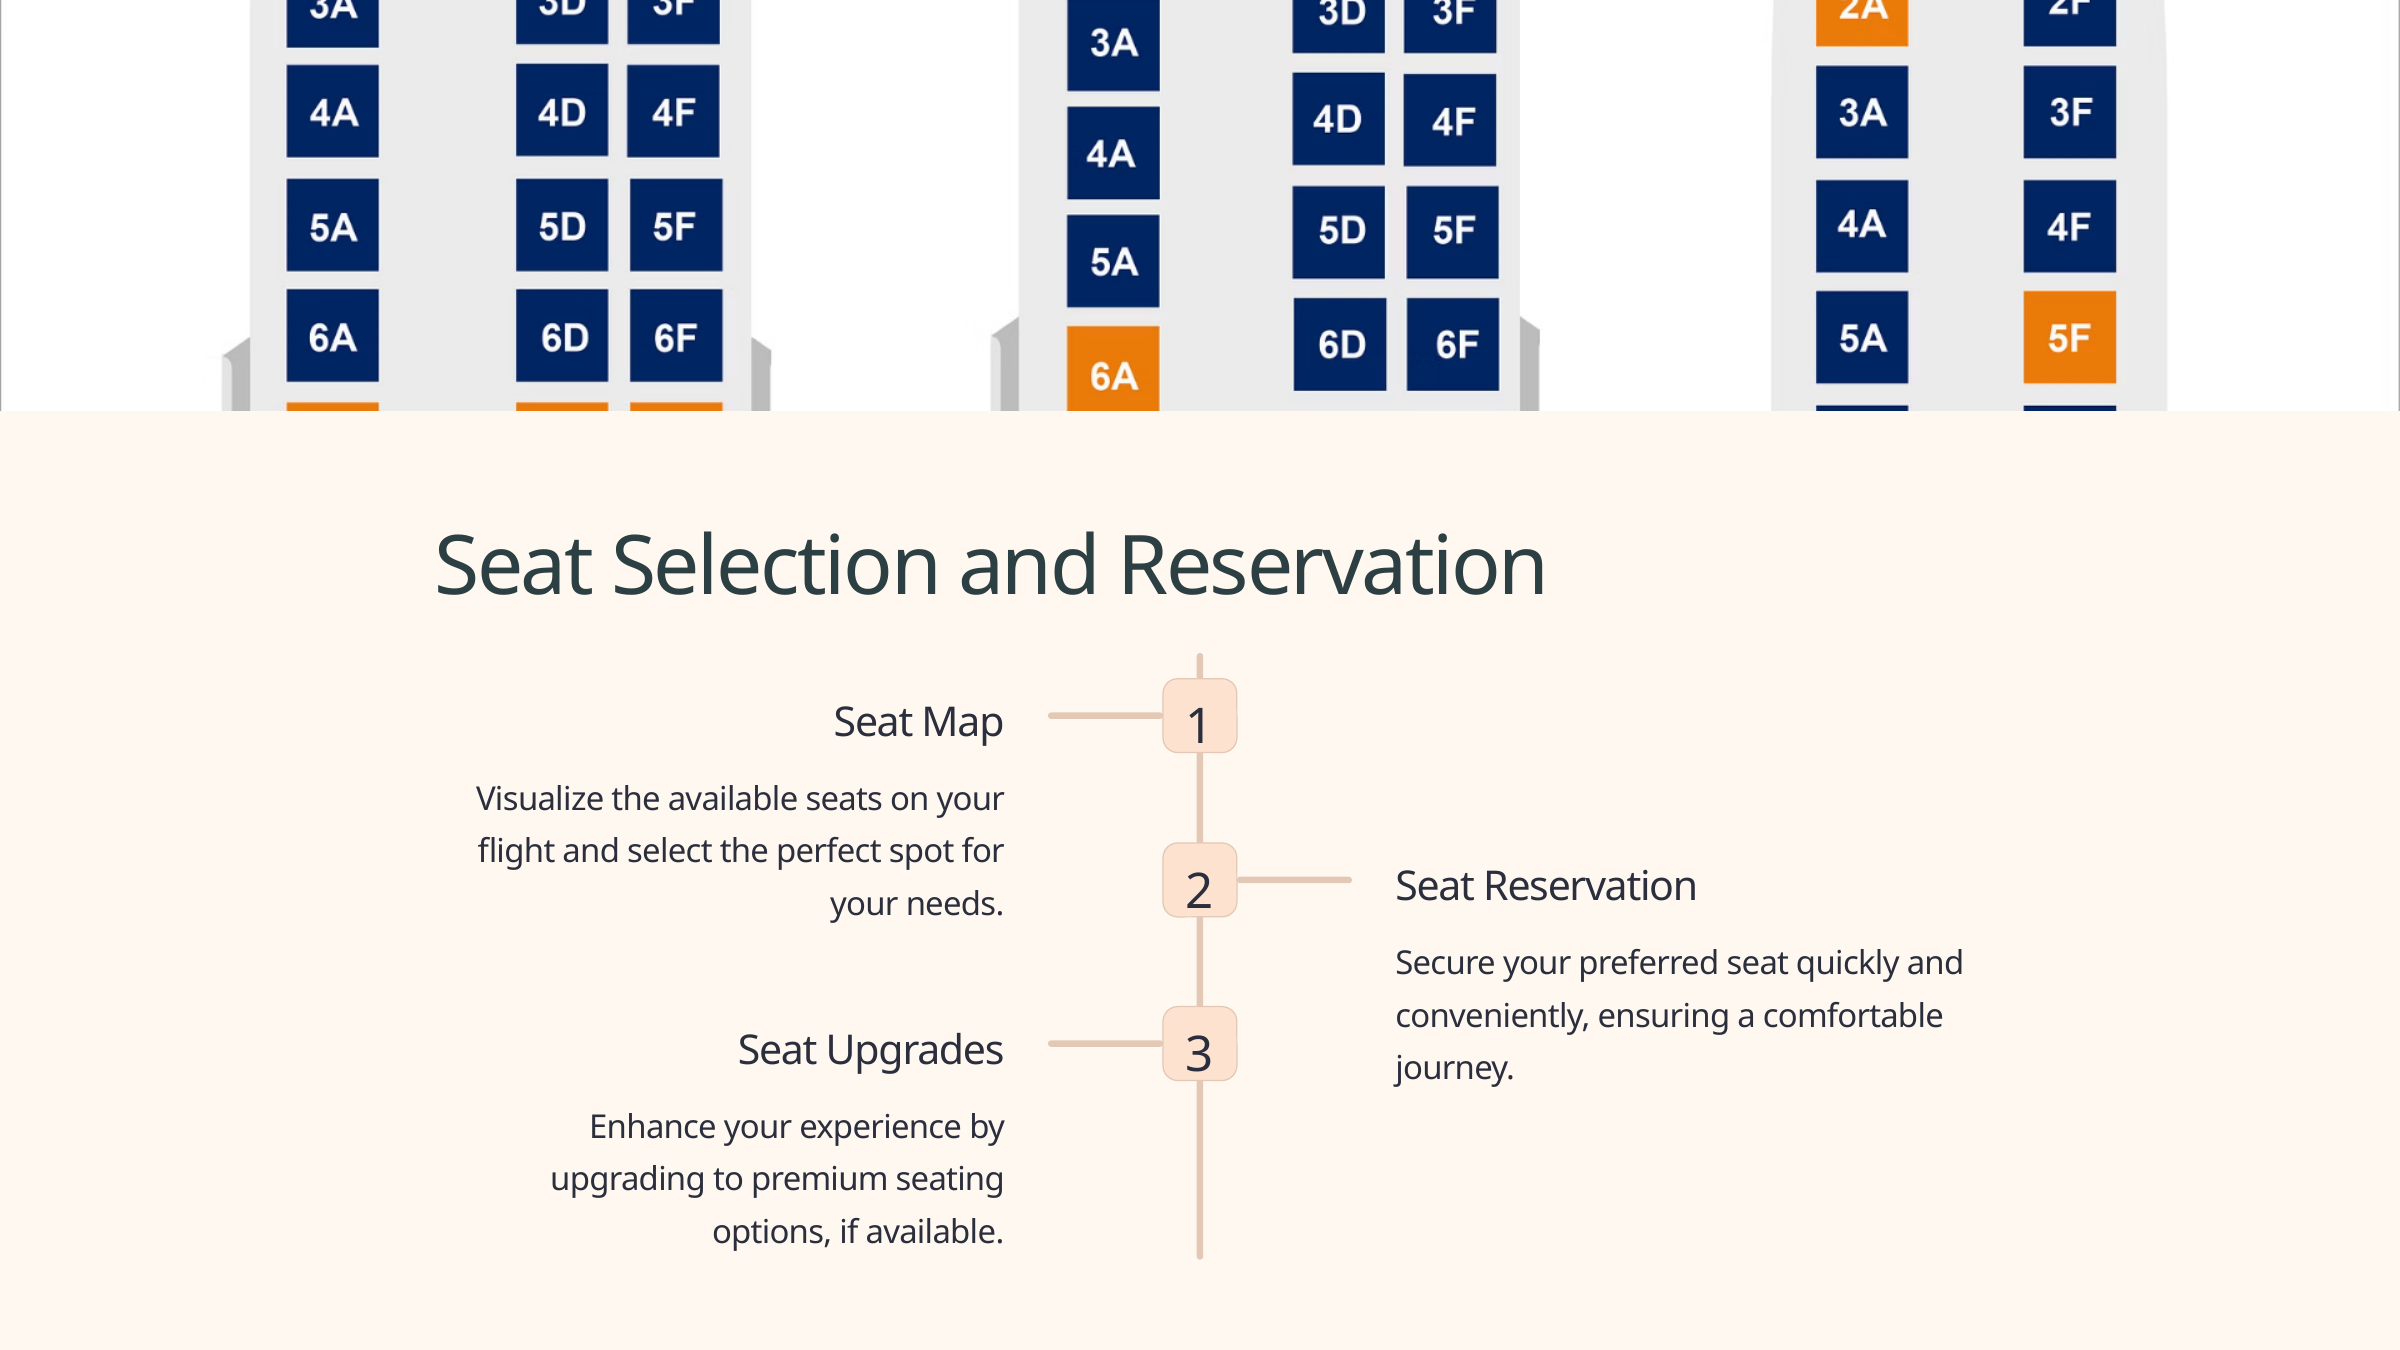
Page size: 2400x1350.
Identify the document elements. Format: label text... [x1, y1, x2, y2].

text_box Seat Selection and Reservation [419, 501, 1530, 604]
text_box [1162, 1006, 1237, 1081]
text_box Seat Upgrades [608, 1013, 1020, 1066]
text_box Visualize the available seats on your flight and select the perfect spot for your needs. [419, 756, 1020, 915]
text_box Secure your preferred seat quickly and conveniently, ensuring a comfortable journey. [1380, 921, 1981, 1079]
text_box Enhance your experience by upgrading to premium seating options, if available. [419, 1084, 1020, 1190]
text_box 3 [1186, 1012, 1214, 1075]
text_box [1196, 1081, 1204, 1260]
text_box [1162, 842, 1237, 917]
text_box 2 [1186, 849, 1214, 911]
text_box 1 [1190, 684, 1210, 747]
text_box [0, 411, 2400, 1350]
text_box [1162, 678, 1237, 753]
text_box [1048, 712, 1162, 719]
text_box [1048, 1040, 1162, 1047]
text_box [1196, 753, 1204, 842]
text_box Seat Map [608, 685, 1020, 738]
text_box [1196, 917, 1204, 1006]
text_box [1237, 876, 1352, 884]
text_box [1196, 653, 1204, 678]
text_box Seat Reservation [1380, 850, 1792, 902]
picture [0, 0, 2400, 411]
